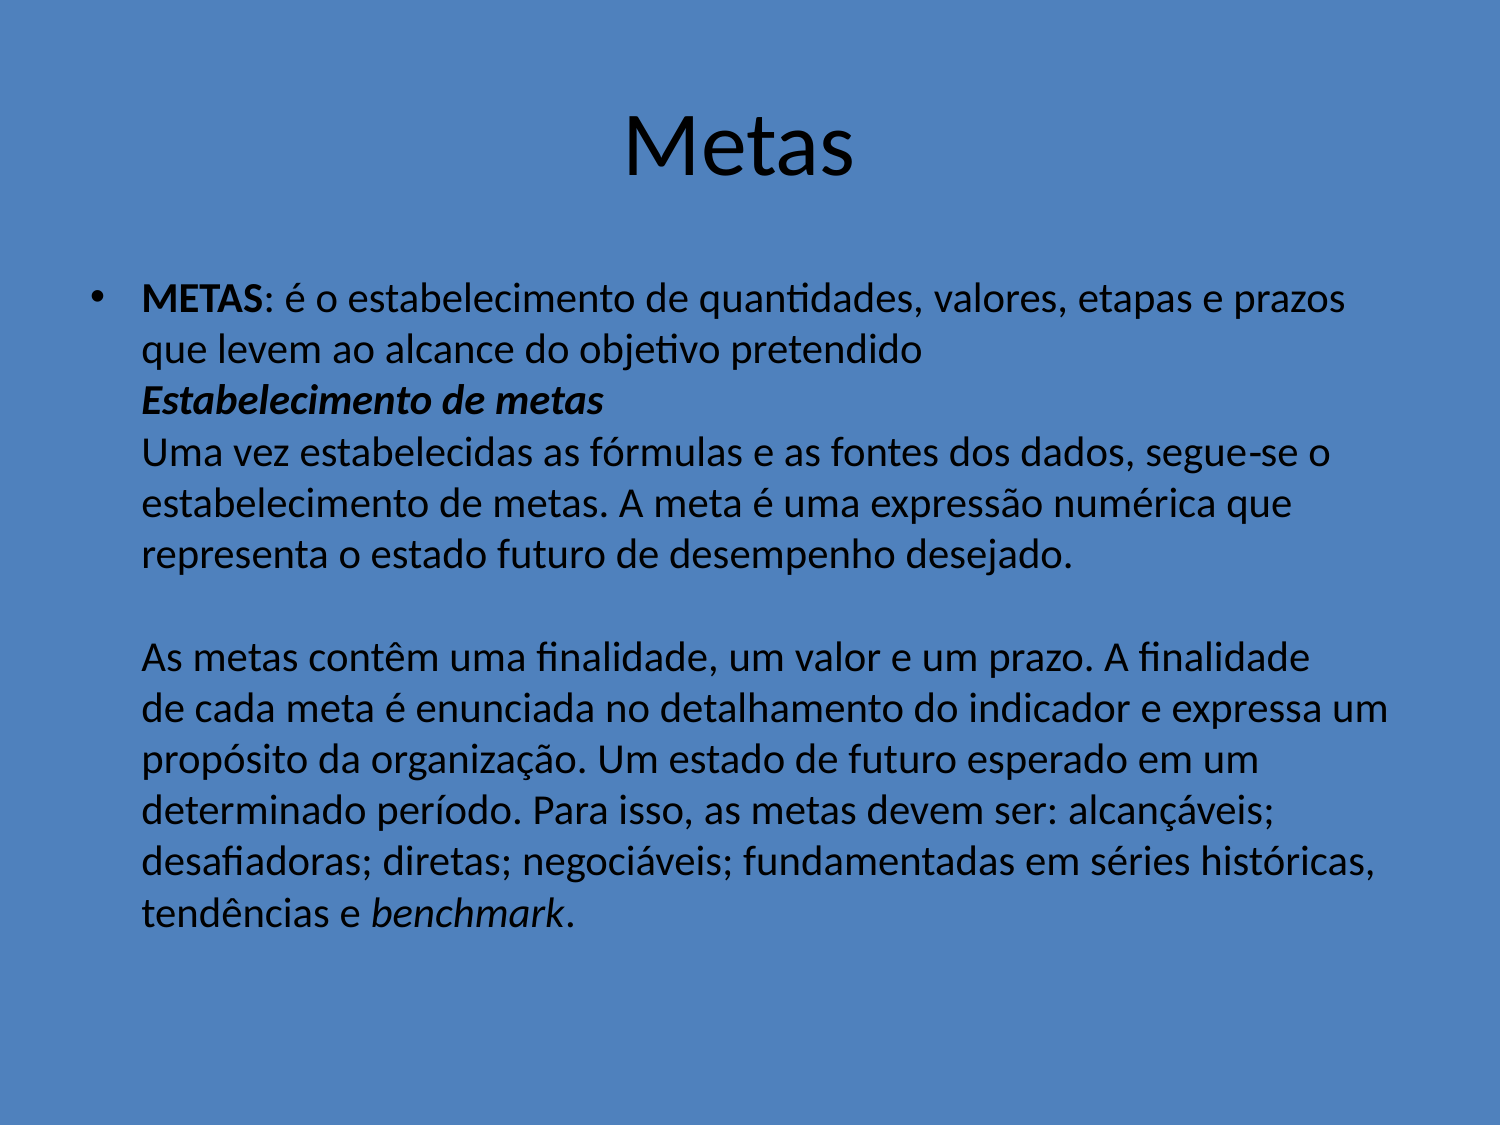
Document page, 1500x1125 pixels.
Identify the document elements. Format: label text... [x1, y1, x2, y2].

title Metas [75, 45, 1425, 233]
list METAS: é o estabelecimento de quantidades, valores, etapas e prazos que levem ao alcance do objetivo pretendido Estabelecimento de metas Uma vez estabelecidas as fórmulas e as fontes dos dados, segue‐se o estabelecimento de metas. A meta é uma expressão numérica que representa o estado futuro de desempenho desejado. As metas contêm uma finalidade, um valor e um prazo. A finalidade de cada meta é enunciada no detalhamento do indicador e expressa um propósito da organização. Um estado de futuro esperado em um determinado período. Para isso, as metas devem ser: alcançáveis; desafiadoras; diretas; negociáveis; fundamentadas em séries históricas, tendências e benchmark. [75, 262, 1425, 1005]
